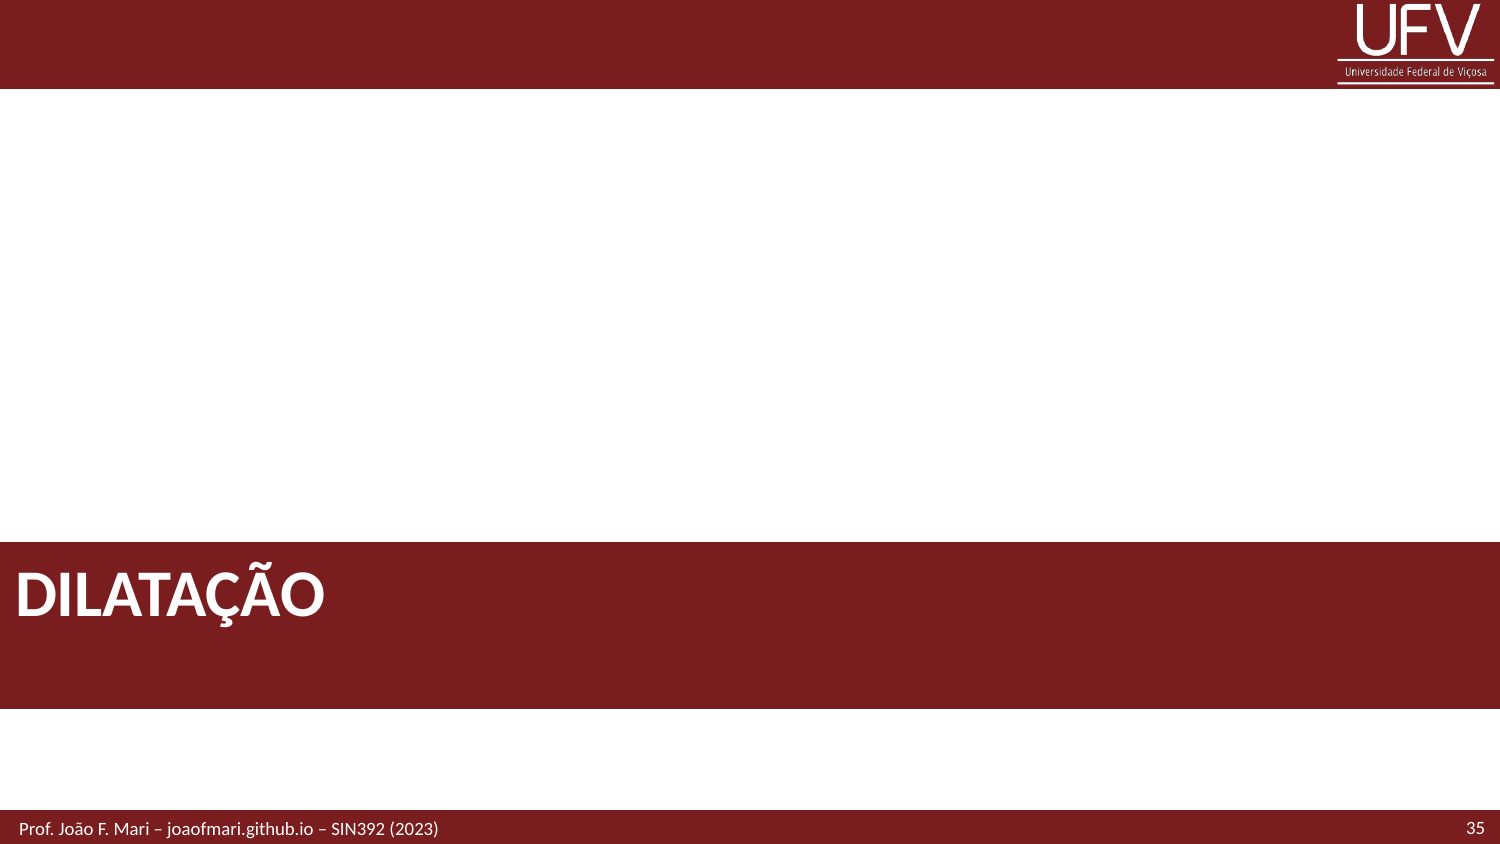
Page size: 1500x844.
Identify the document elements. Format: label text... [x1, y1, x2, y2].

slide_number 35 [1328, 811, 1500, 844]
picture [1330, 0, 1500, 92]
footer Prof. João F. Mari – joaofmari.github.io – SIN392 (2023) [0, 812, 1034, 844]
title Dilatação [0, 542, 1500, 710]
